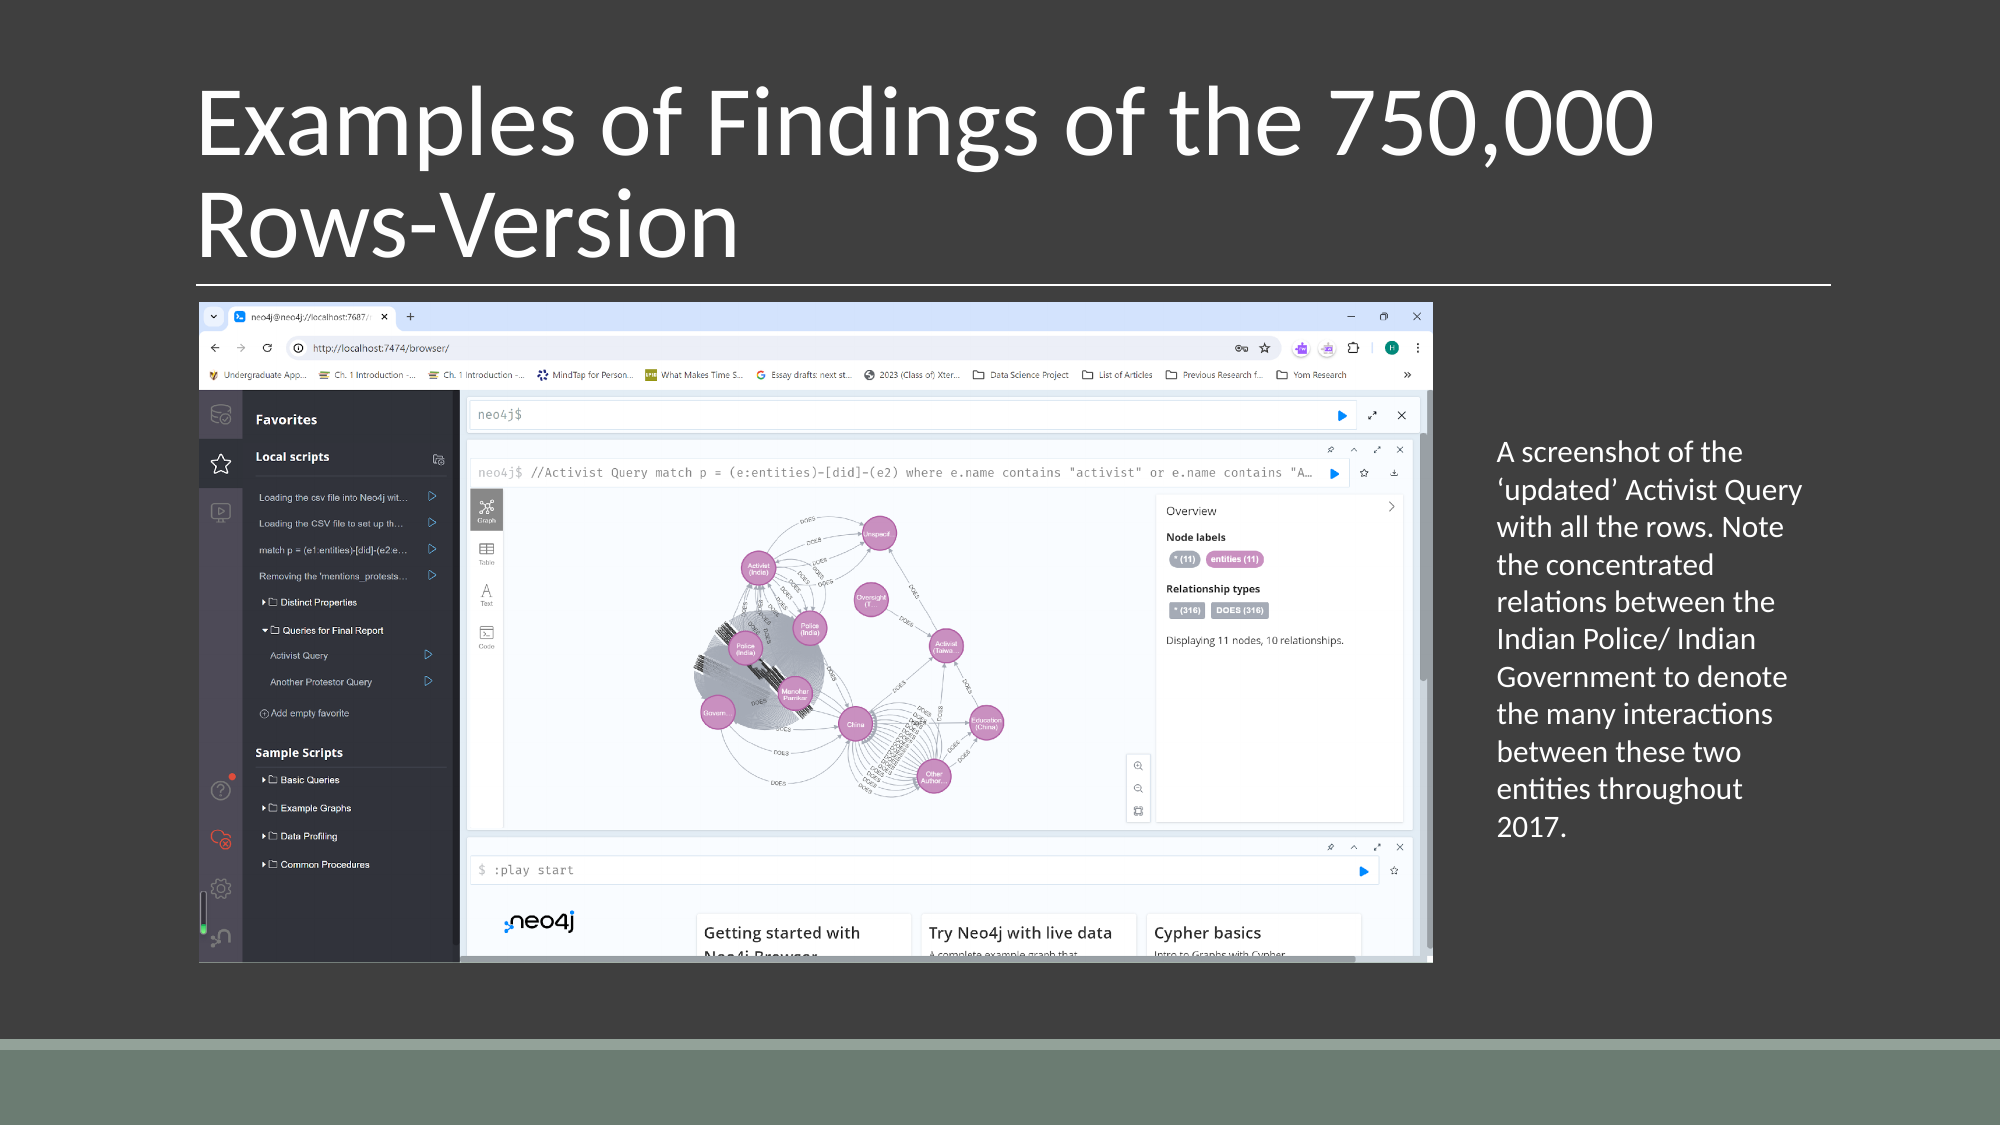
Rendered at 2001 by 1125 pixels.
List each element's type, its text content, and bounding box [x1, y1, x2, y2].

text_box A screenshot of the ‘updated’ Activist Query with all the rows. Note the concentrated relations between the Indian Police/ Indian Government to denote the many interactions between these two entities throughout 2017. [1481, 423, 1830, 851]
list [198, 302, 1434, 963]
title Examples of Findings of the 750,000 Rows-Version [180, 47, 1830, 285]
